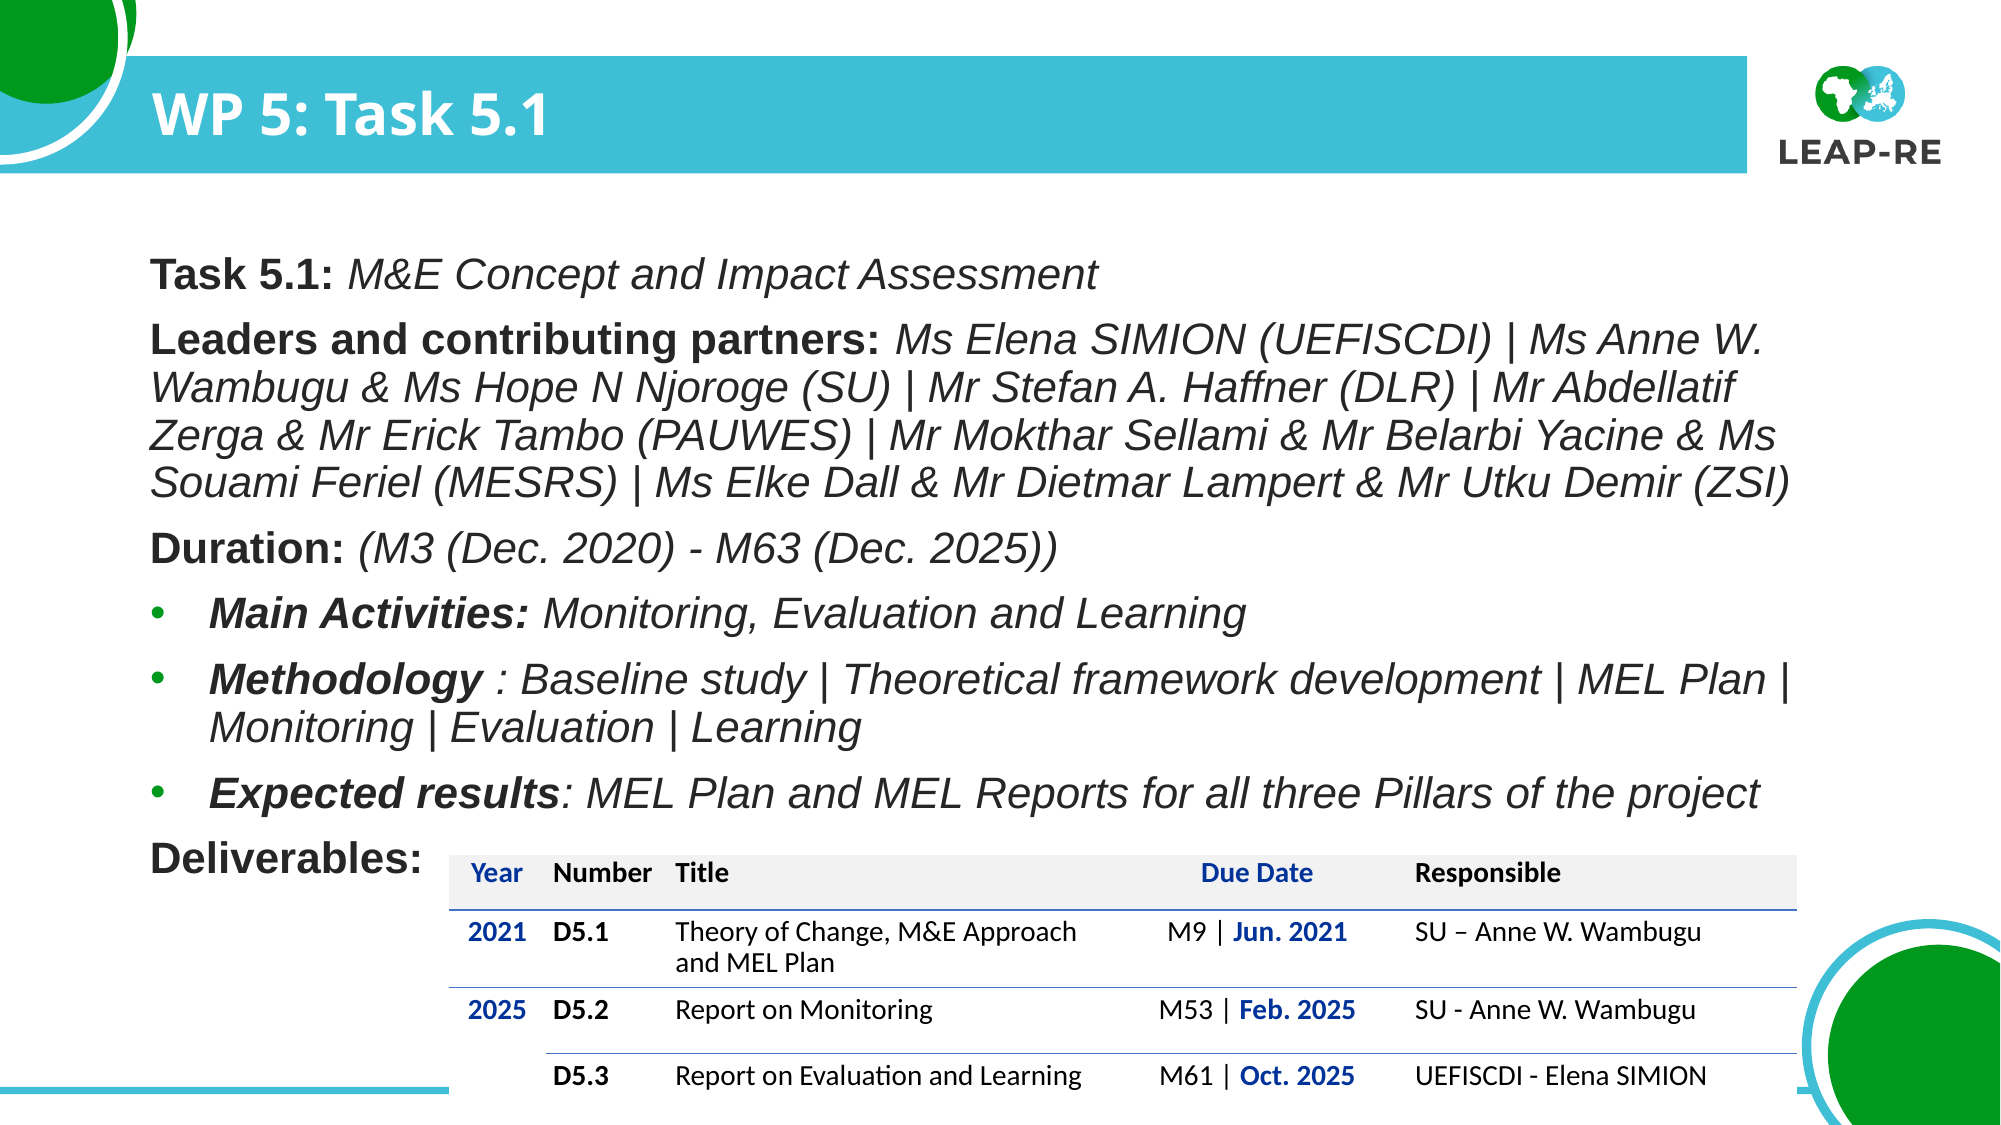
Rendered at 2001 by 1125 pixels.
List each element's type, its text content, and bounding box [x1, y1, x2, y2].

text_box WP 5: Task 5.1 [137, 74, 1724, 159]
table_cell M53 | Feb. 2025 [1107, 988, 1408, 1053]
table_cell SU – Anne W. Wambugu [1408, 911, 1797, 987]
table_header Year [449, 855, 546, 909]
table_cell M9 | Jun. 2021 [1107, 911, 1408, 987]
table_cell D5.2 [546, 988, 668, 1053]
table_cell Report on Evaluation and Learning [668, 1054, 1107, 1103]
table_cell D5.3 [546, 1054, 668, 1103]
table_cell D5.1 [546, 911, 668, 987]
table_cell SU - Anne W. Wambugu [1408, 988, 1797, 1053]
table_header Title [668, 855, 1107, 909]
picture [1777, 63, 1943, 166]
table_header Number [546, 855, 668, 909]
table_header Due Date [1107, 855, 1408, 909]
table_cell 2025 [449, 988, 546, 1103]
text_box Task 5.1: M&E Concept and Impact Assessment Leaders and contributing partners: Ms Elena SIMION (UEFISCDI) | Ms Anne W. Wambugu & Ms Hope N Njoroge (SU) | Mr Stefan A. Haffner (DLR) | Mr Abdellatif Zerga & Mr Erick Tambo (PAUWES) | Mr Mokthar Sellami & Mr Belarbi Yacine & Ms Souami Feriel (MESRS) | Ms Elke Dall & Mr Dietmar Lampert & Mr Utku Demir (ZSI) Duration: (M3 (Dec. 2020) - M63 (Dec. 2025)) Main Activities: Monitoring, Evaluation and Learning Methodology : Baseline study | Theoretical framework development | MEL Plan | Monitoring | Evaluation | Learning Expected results: MEL Plan and MEL Reports for all three Pillars of the project Deliverables: [135, 243, 1829, 958]
table_cell M61 | Oct. 2025 [1107, 1054, 1408, 1103]
table_cell 2021 [449, 911, 546, 987]
table_cell Report on Monitoring [668, 988, 1107, 1053]
table_cell UEFISCDI - Elena SIMION [1408, 1054, 1797, 1103]
table_header Responsible [1408, 855, 1797, 909]
table_cell Theory of Change, M&E Approach and MEL Plan [668, 911, 1107, 987]
